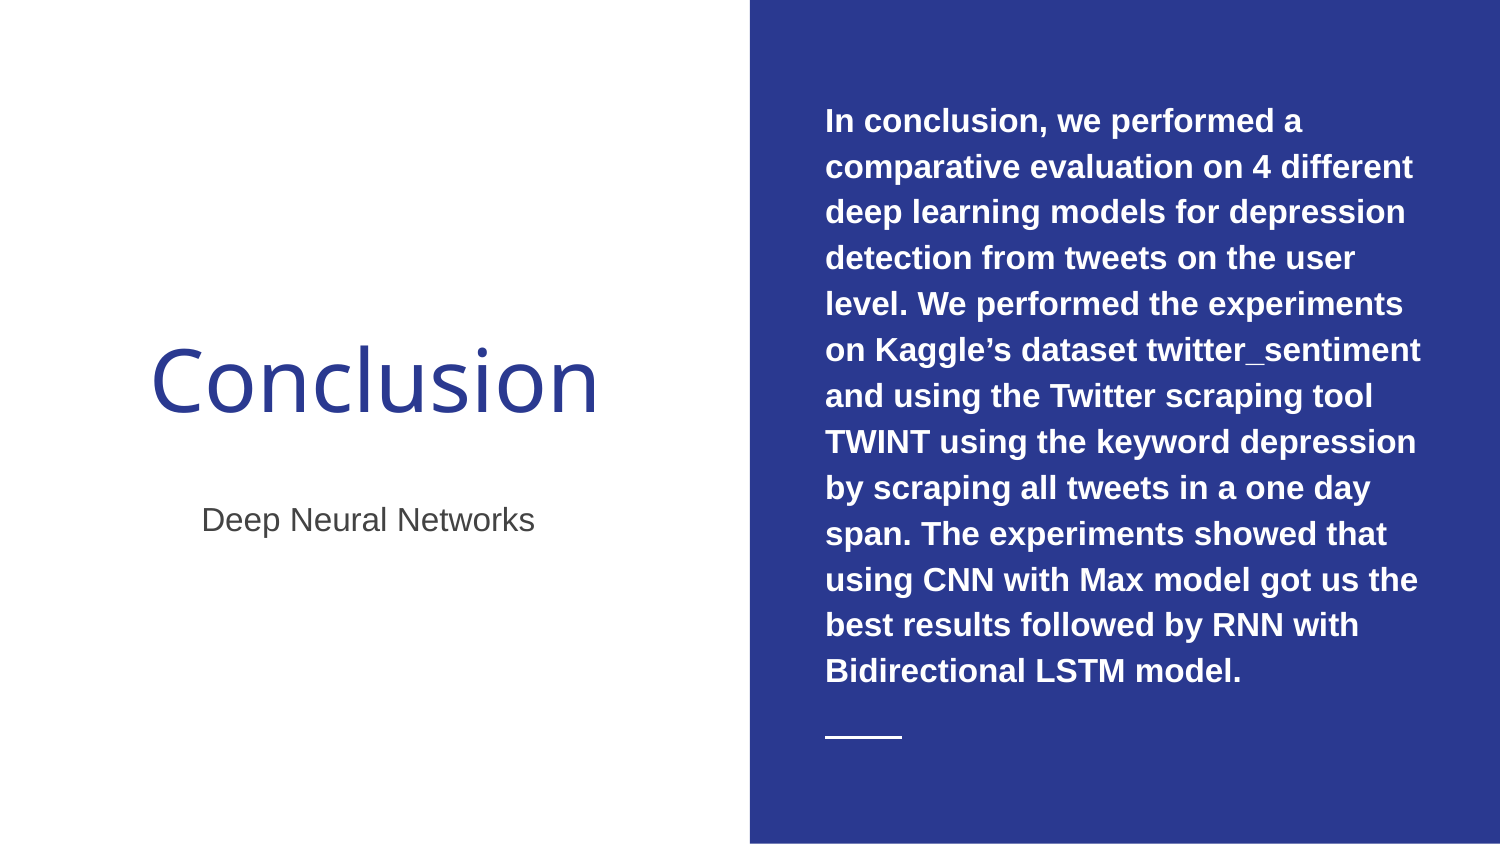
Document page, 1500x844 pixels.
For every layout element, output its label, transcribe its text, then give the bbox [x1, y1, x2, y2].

list In conclusion, we performed a comparative evaluation on 4 different deep learning models for depression detection from tweets on the user level. We performed the experiments on Kaggle’s dataset twitter_sentiment and using the Twitter scraping tool TWINT using the keyword depression by scraping all tweets in a one day span. The experiments showed that using CNN with Max model got us the best results followed by RNN with Bidirectional LSTM model. [810, 74, 1440, 785]
subtitle Deep Neural Networks [186, 476, 565, 585]
title Conclusion [43, 188, 708, 446]
